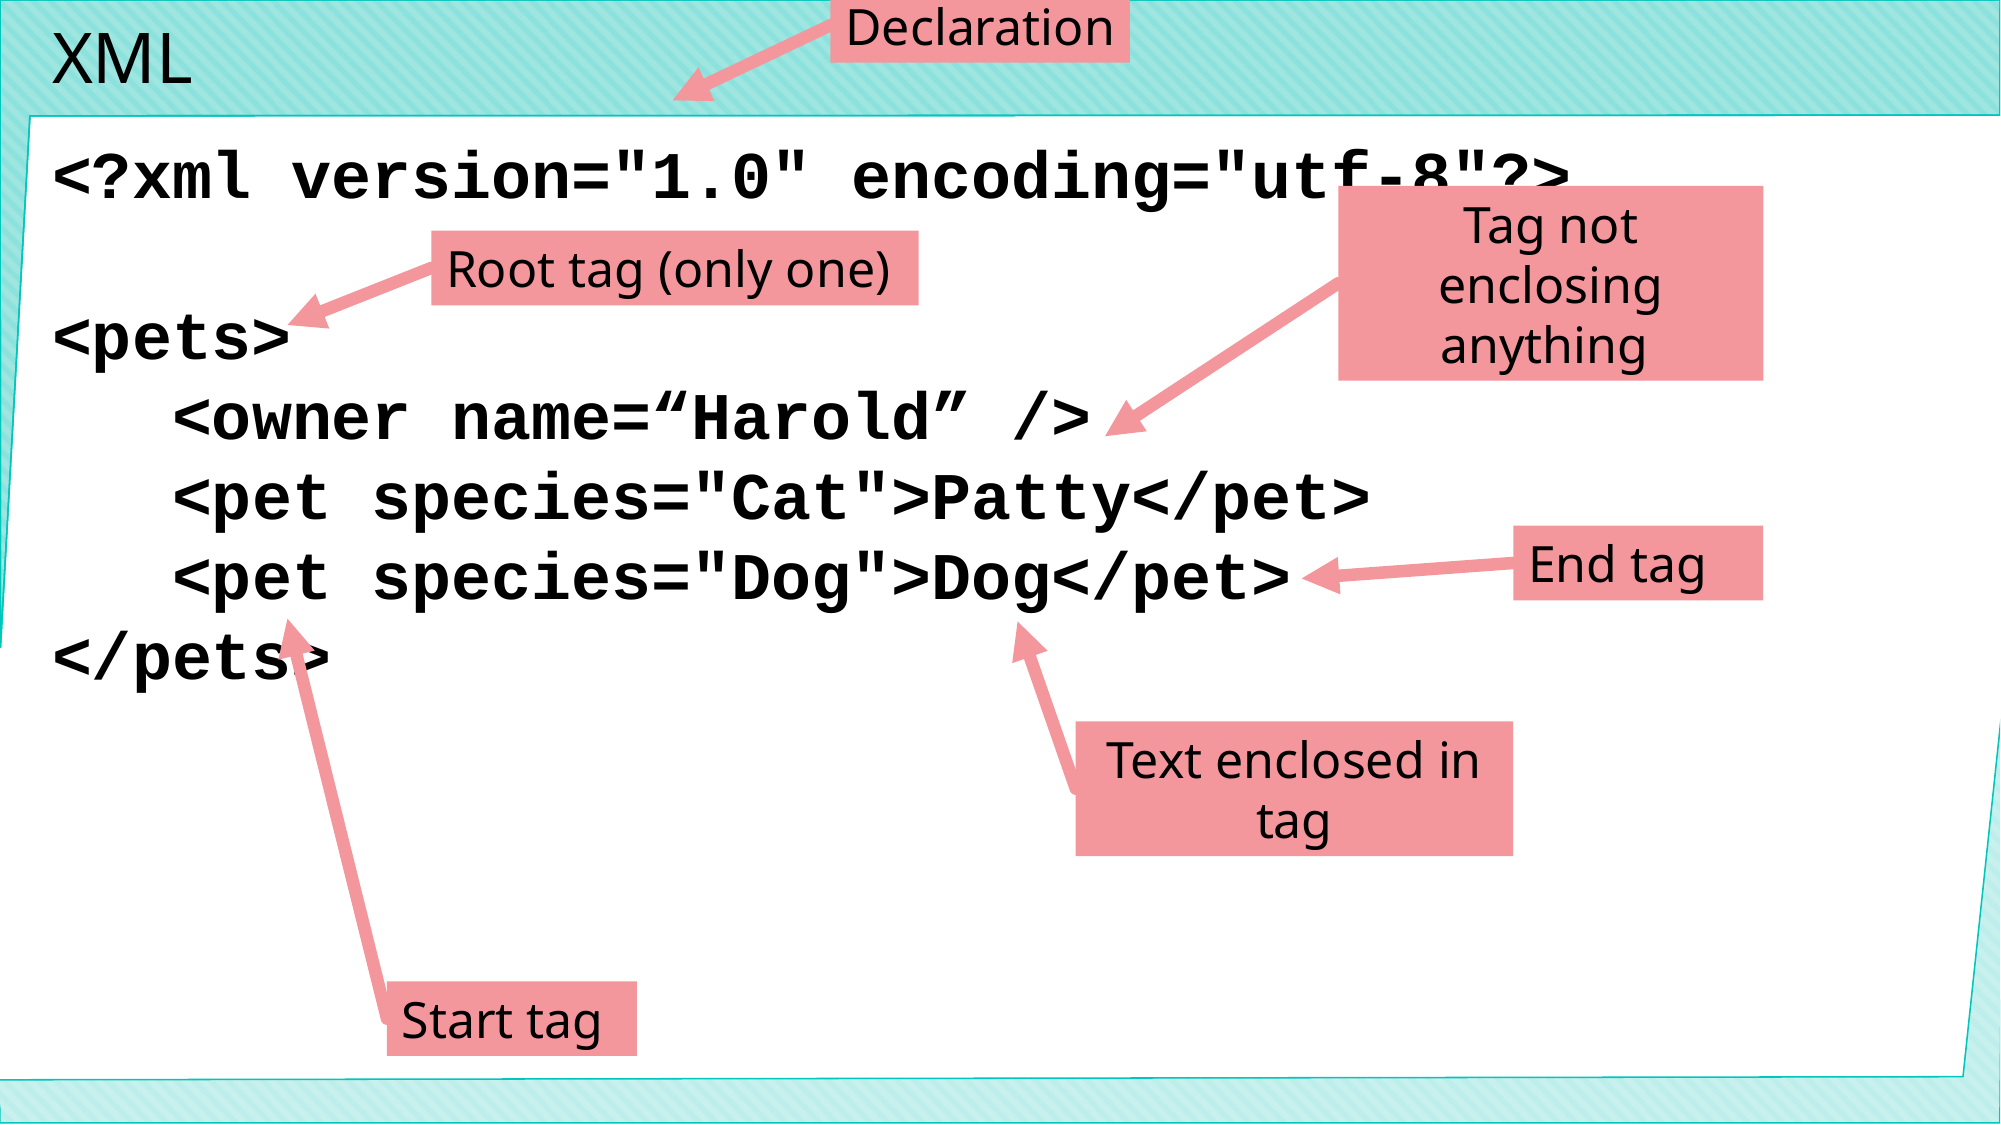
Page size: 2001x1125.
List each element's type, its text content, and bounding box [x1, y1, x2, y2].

text_box Start tag [386, 981, 637, 1056]
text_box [1104, 284, 1339, 437]
text_box End tag [1513, 525, 1764, 601]
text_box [1301, 563, 1514, 579]
title XML [37, 6, 1939, 106]
text_box Text enclosed in tag [1075, 721, 1514, 857]
list <?xml version="1.0" encoding="utf-8"?> <pets> <owner name=“Harold” /> <pet species="Cat">Patty</pet> <pet species="Dog">Dog</pet> </pets> [37, 124, 1939, 1059]
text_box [287, 618, 388, 1020]
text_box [672, 25, 822, 101]
text_box Root tag (only one) [431, 230, 919, 306]
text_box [1017, 621, 1076, 790]
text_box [287, 268, 415, 326]
text_box Declaration [830, 0, 1130, 63]
text_box Tag not enclosing anything [1338, 185, 1764, 381]
